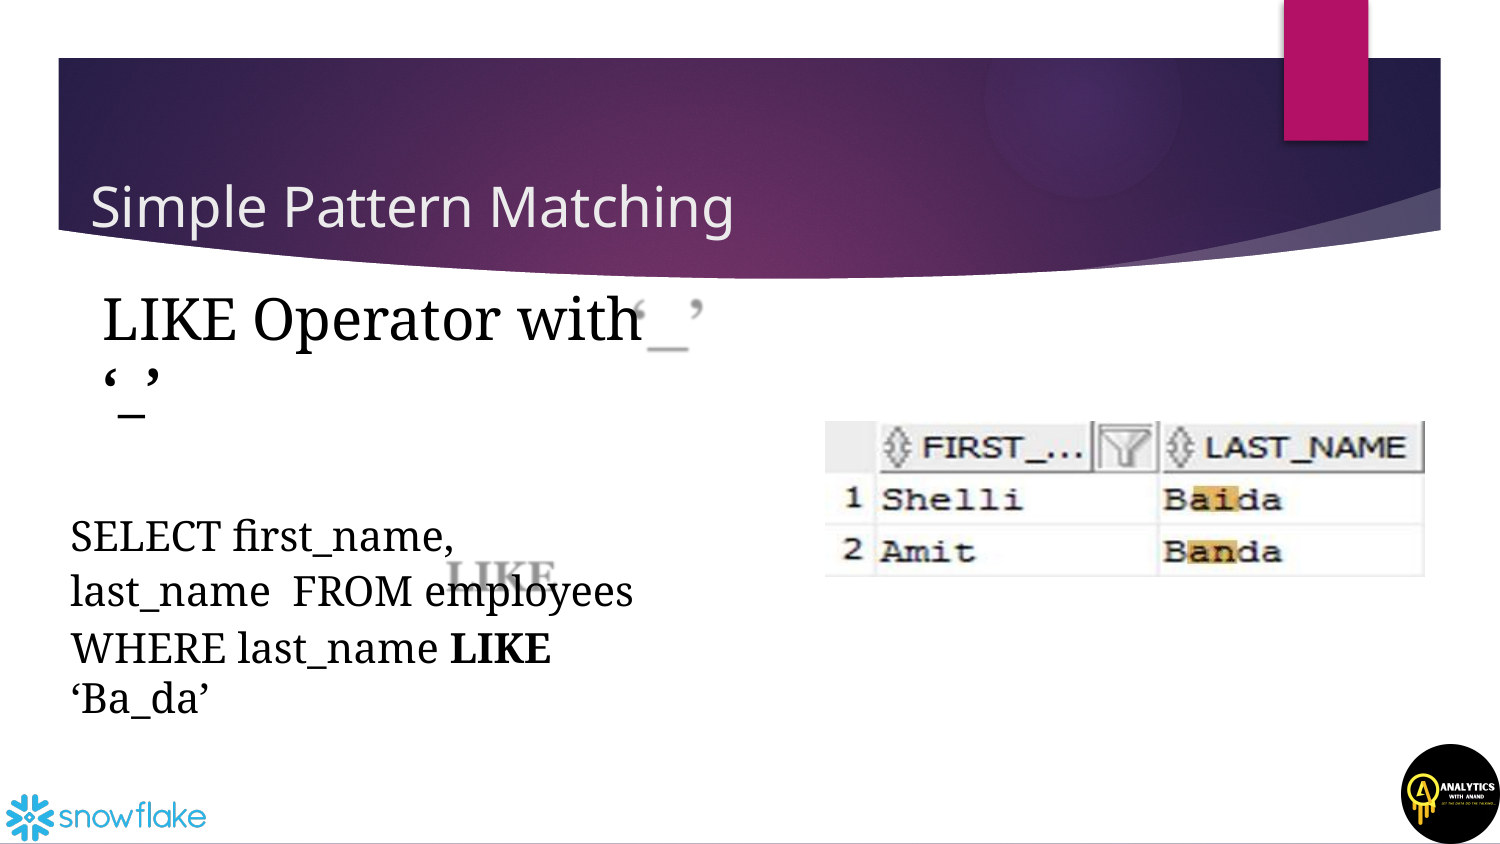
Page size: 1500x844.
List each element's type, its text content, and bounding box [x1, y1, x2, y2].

picture [824, 421, 1426, 577]
title Simple Pattern Matching [87, 132, 1001, 276]
picture [592, 265, 743, 396]
picture [1400, 744, 1500, 844]
text_box LIKE Operator with ‘_’ SELECT first_name, last_name FROM employees WHERE last_name LIKE ‘Ba_da’ [68, 280, 707, 722]
picture [0, 766, 226, 844]
picture [417, 535, 585, 630]
